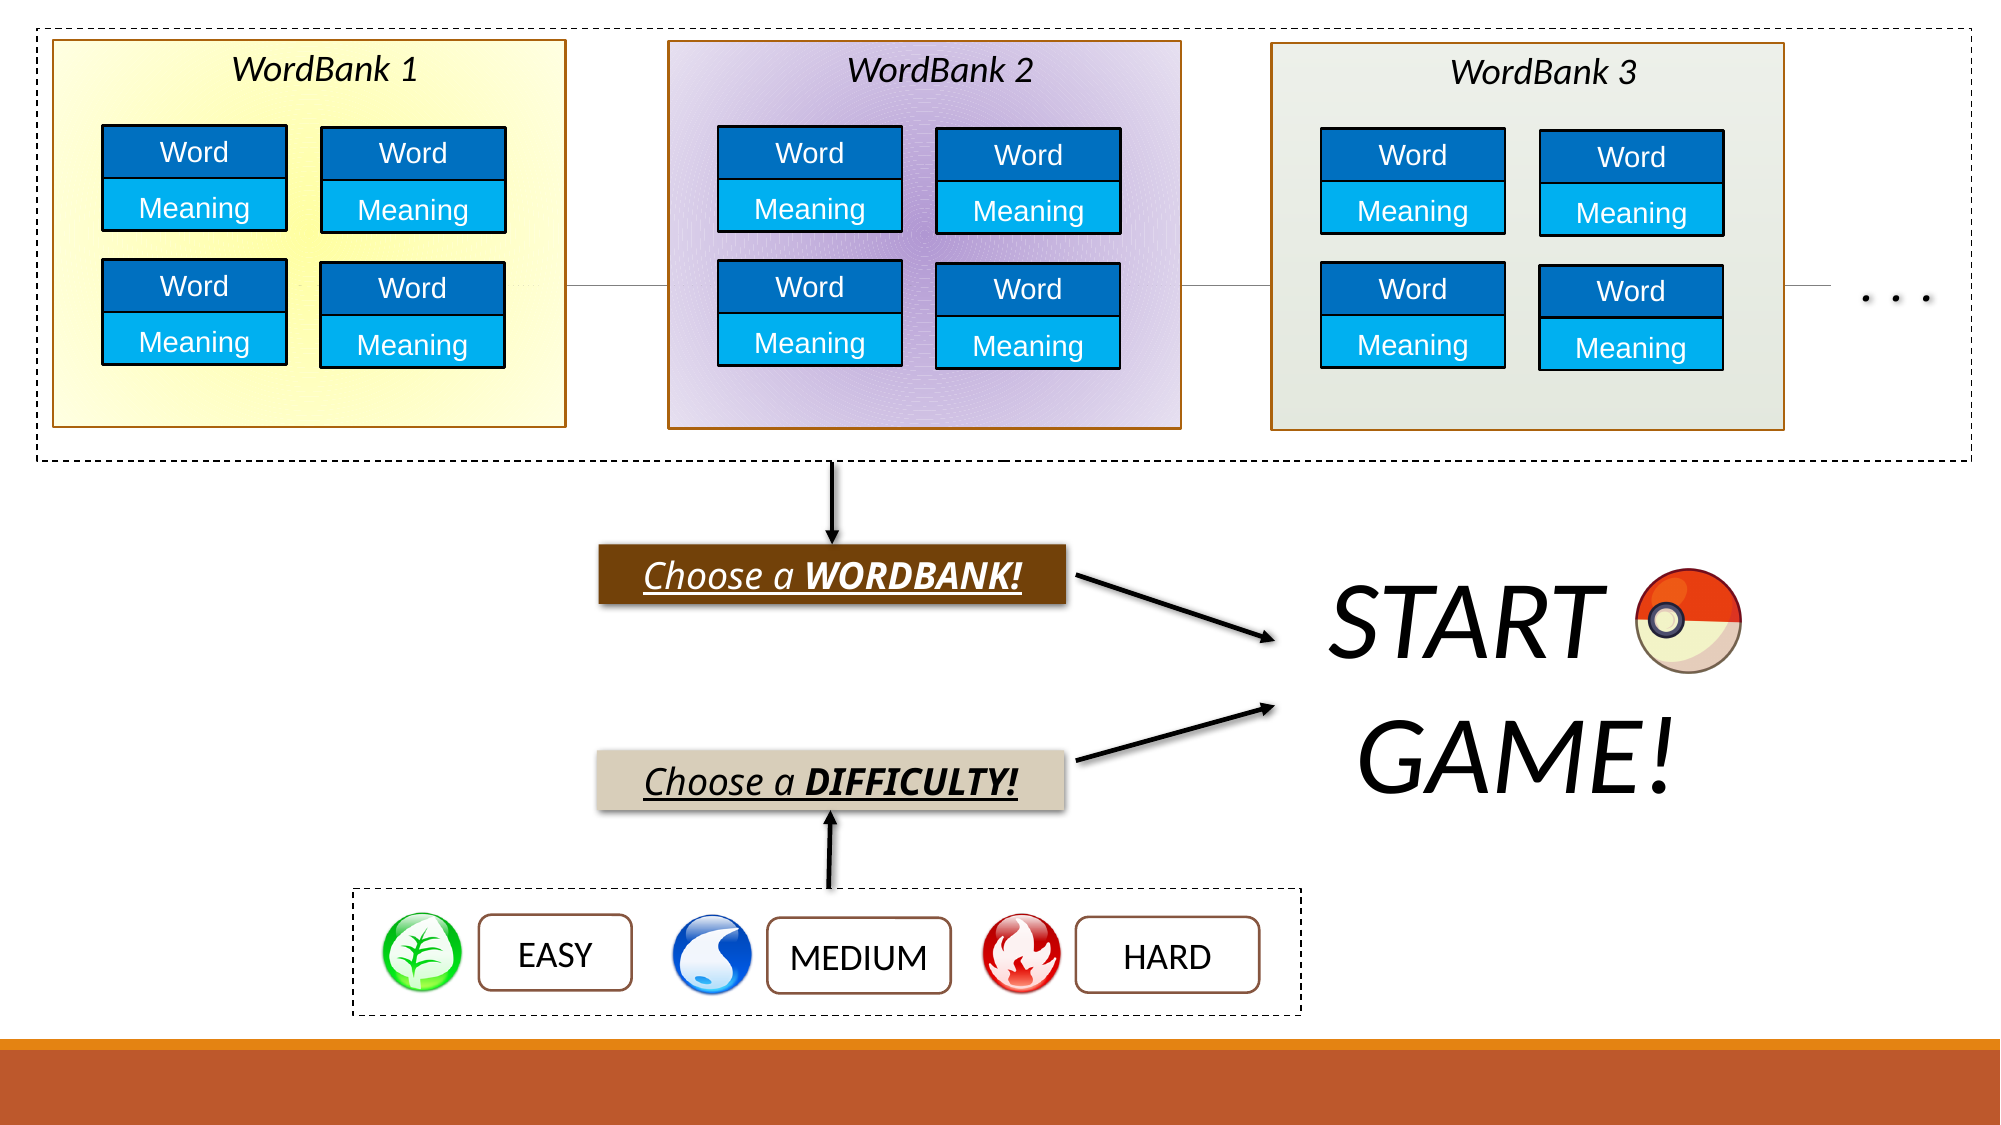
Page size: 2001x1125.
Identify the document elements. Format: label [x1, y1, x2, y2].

text_box [36, 27, 2000, 1017]
